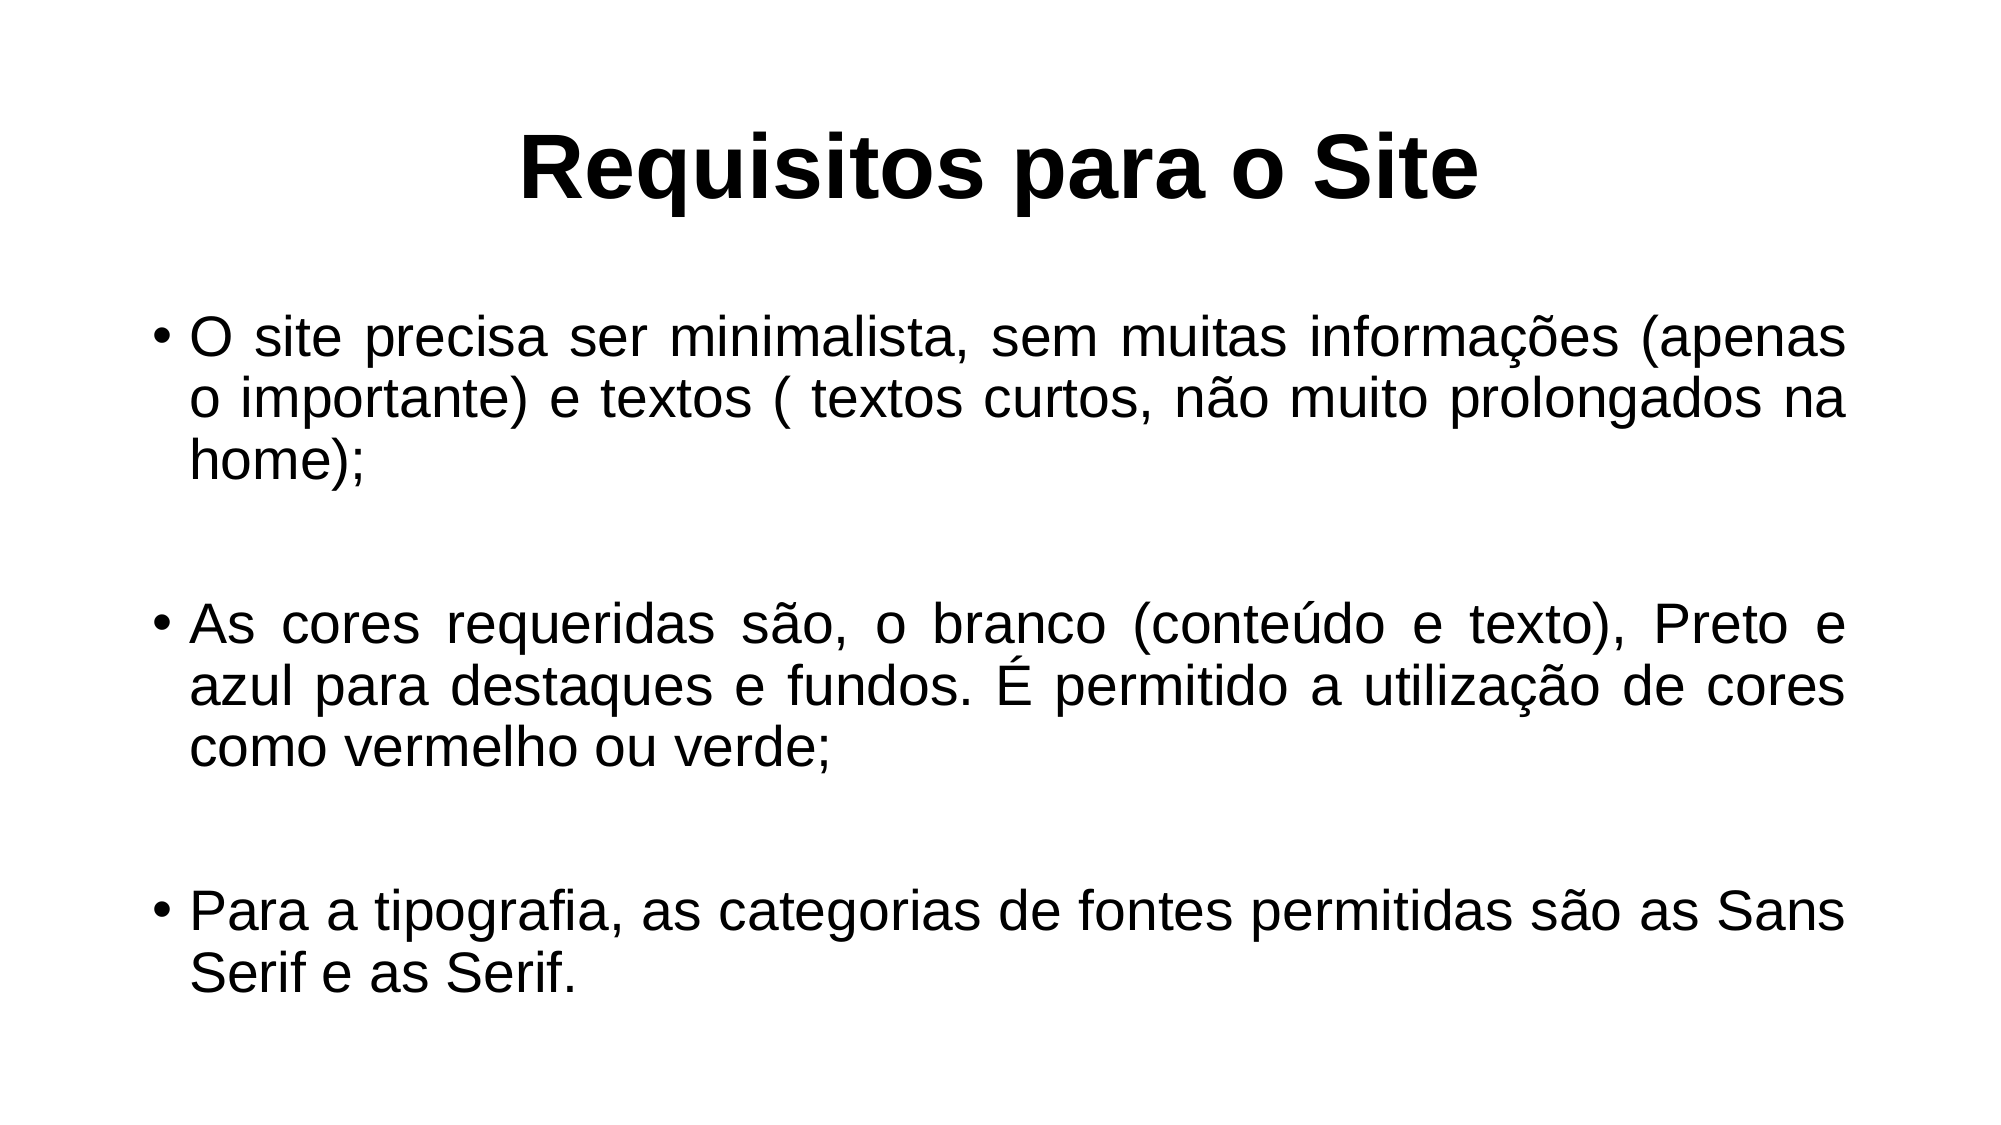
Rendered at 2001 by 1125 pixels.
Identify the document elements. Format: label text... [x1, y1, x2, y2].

title Requisitos para o Site [137, 59, 1863, 278]
list O site precisa ser minimalista, sem muitas informações (apenas o importante) e textos ( textos curtos, não muito prolongados na home); As cores requeridas são, o branco (conteúdo e texto), Preto e azul para destaques e fundos. É permitido a utilização de cores como vermelho ou verde; Para a tipografia, as categorias de fontes permitidas são as Sans Serif e as Serif. [137, 299, 1863, 1014]
